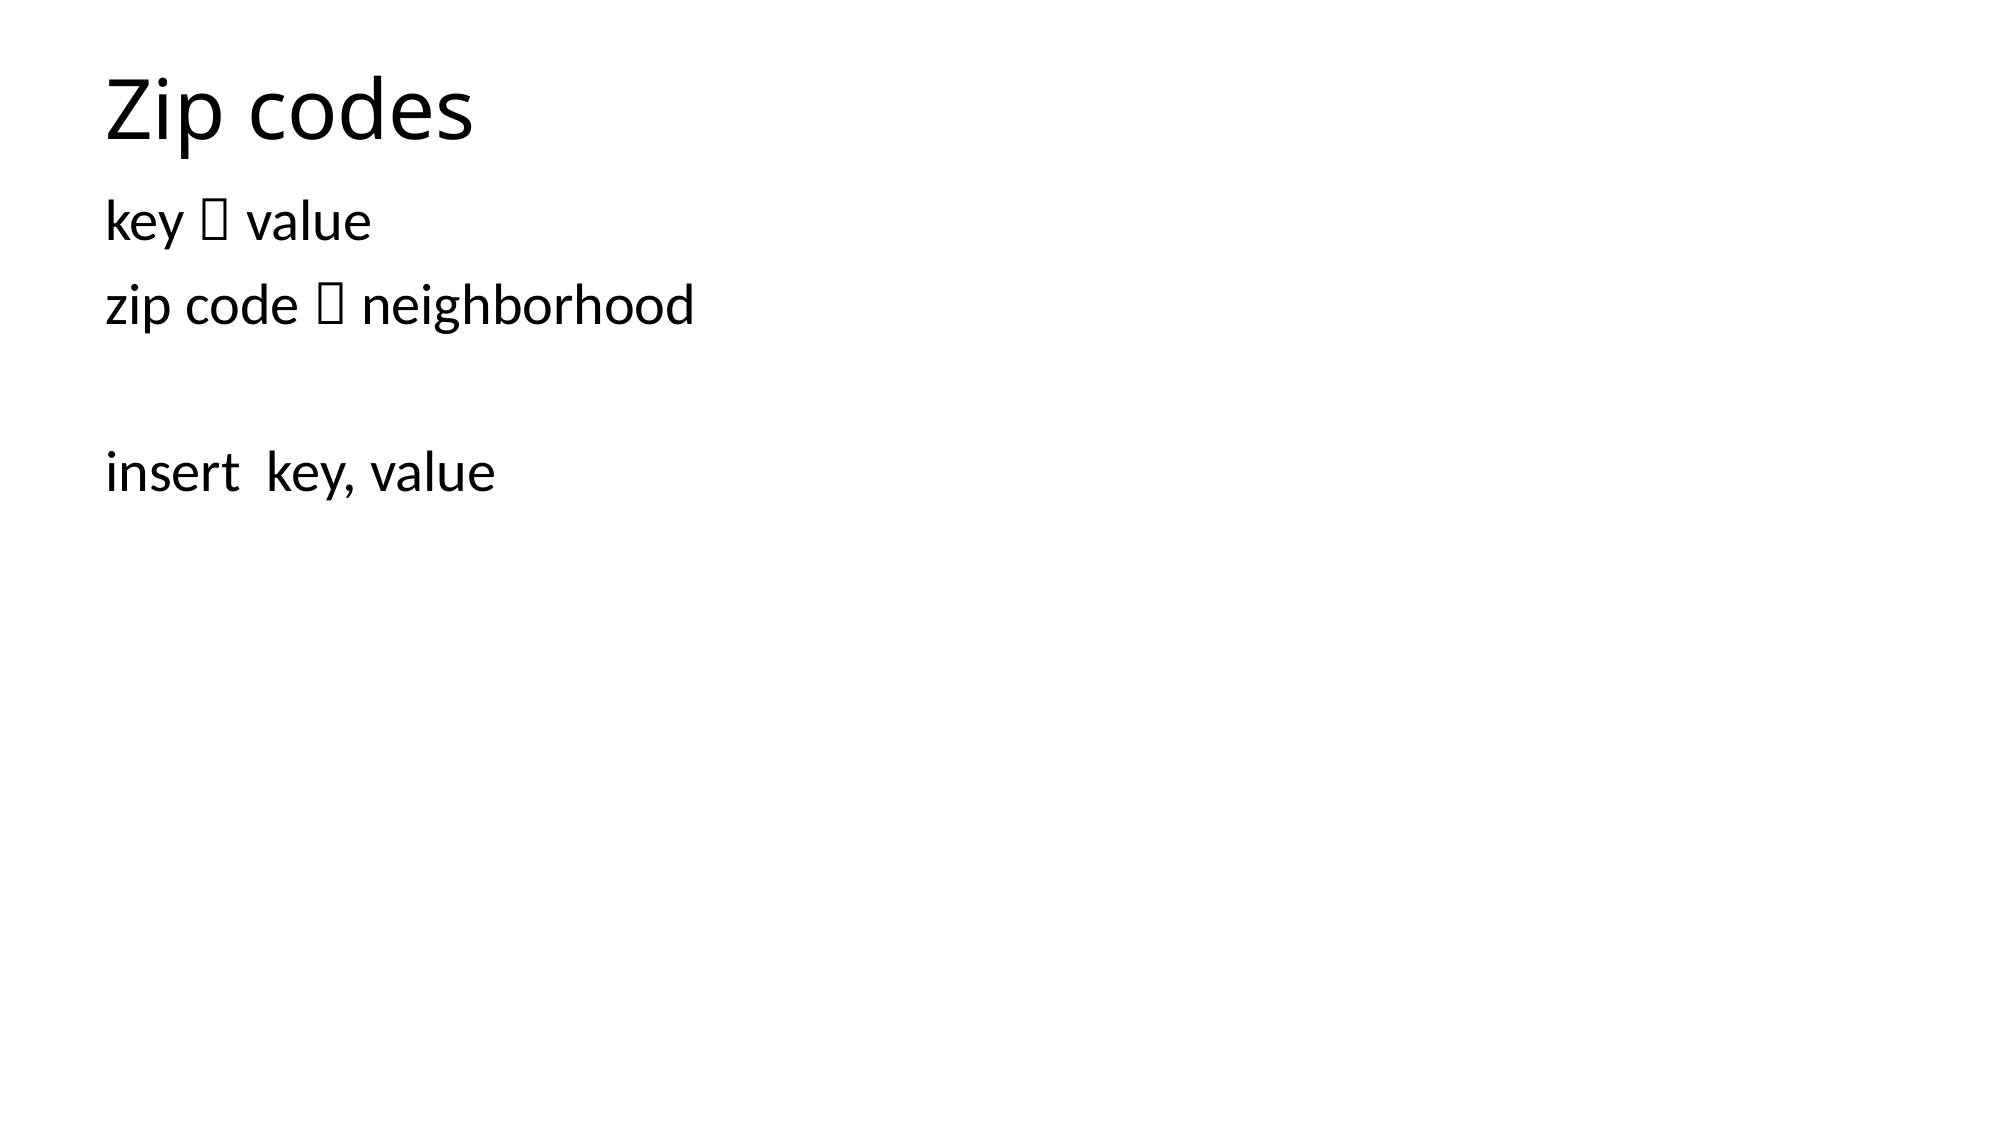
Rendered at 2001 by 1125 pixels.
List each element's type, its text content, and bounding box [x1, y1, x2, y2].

list key  value zip code  neighborhood insert key, value [90, 182, 1816, 518]
title Zip codes [90, 60, 1816, 164]
